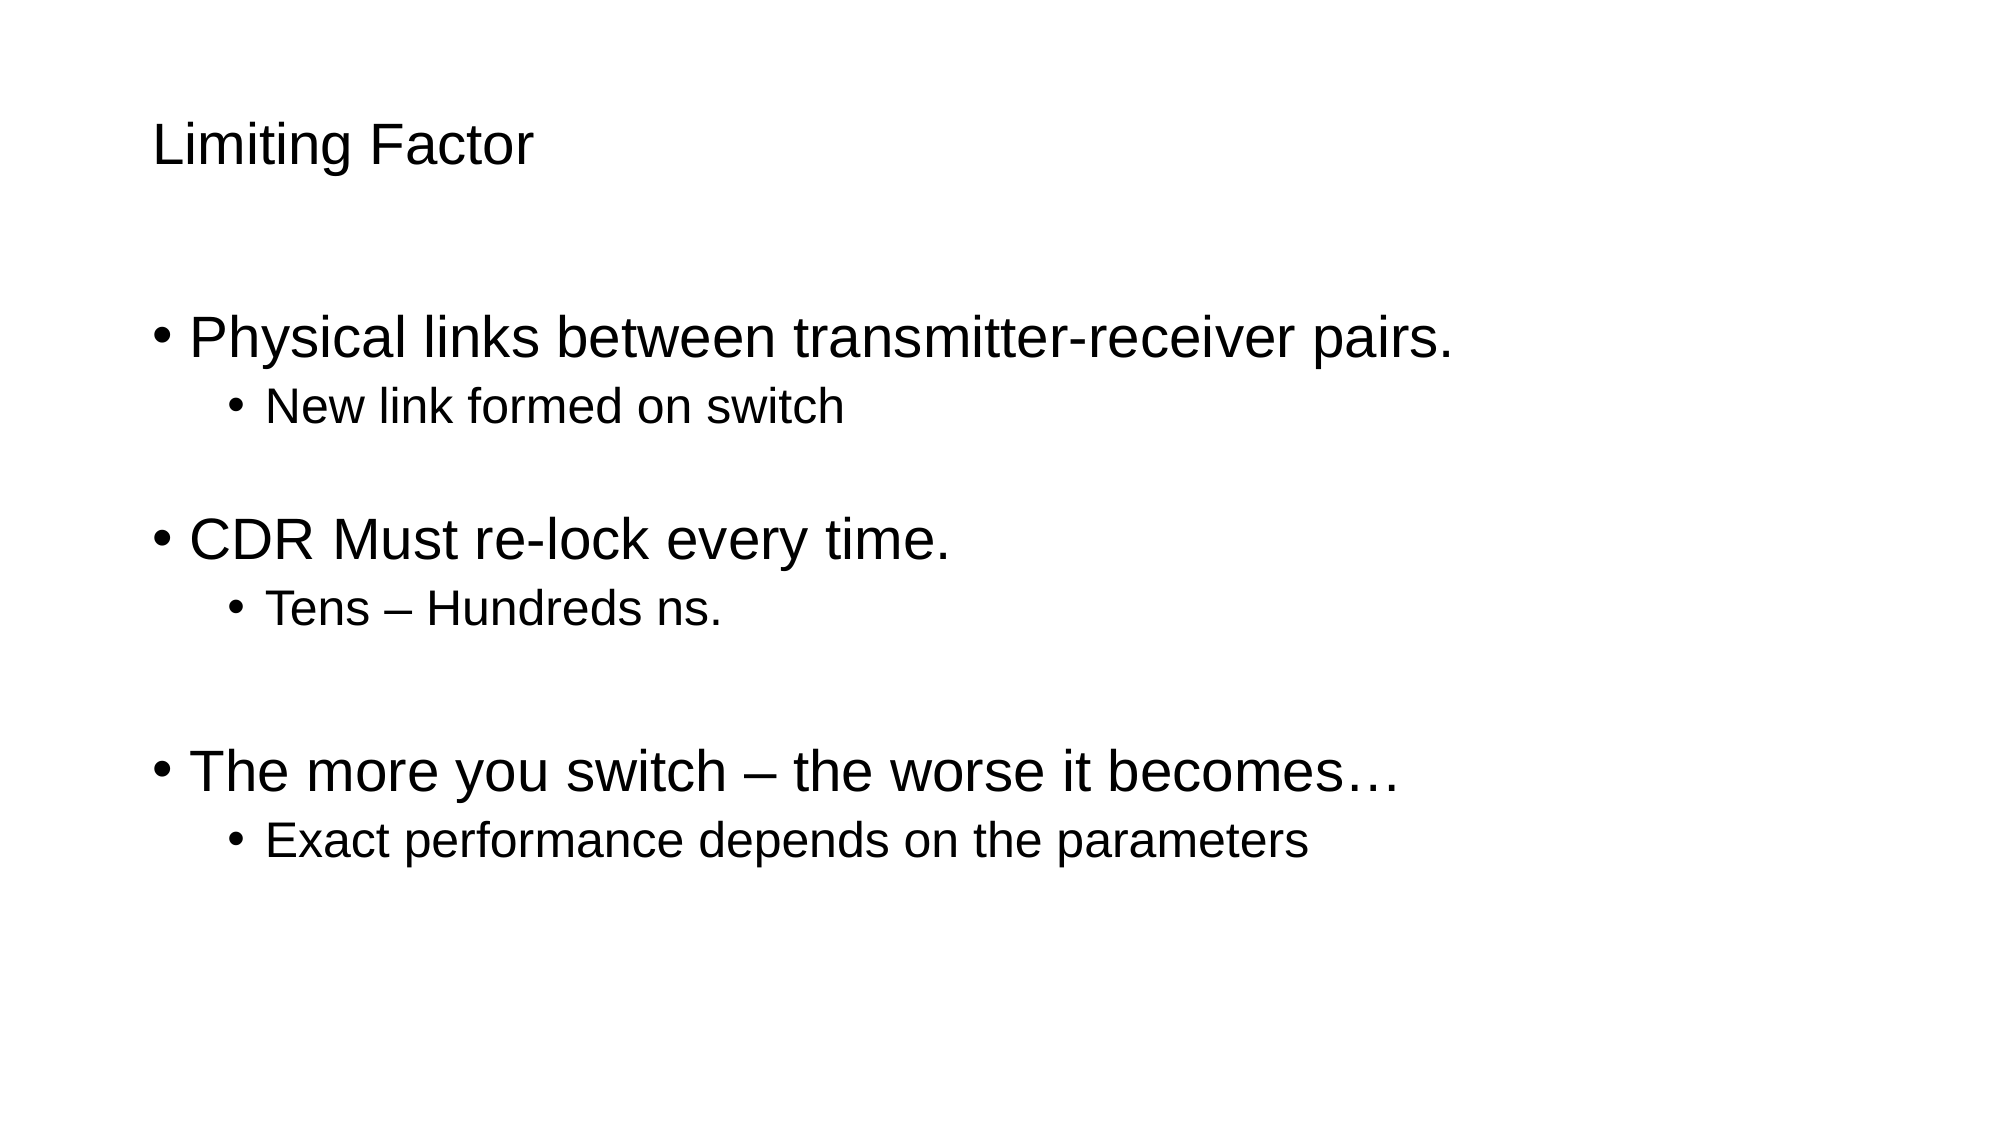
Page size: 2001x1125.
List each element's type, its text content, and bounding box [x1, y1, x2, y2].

list Physical links between transmitter-receiver pairs. New link formed on switch CDR Must re-lock every time. Tens – Hundreds ns. The more you switch – the worse it becomes… Exact performance depends on the parameters [137, 299, 1863, 1014]
title Limiting Factor [137, 59, 1863, 232]
